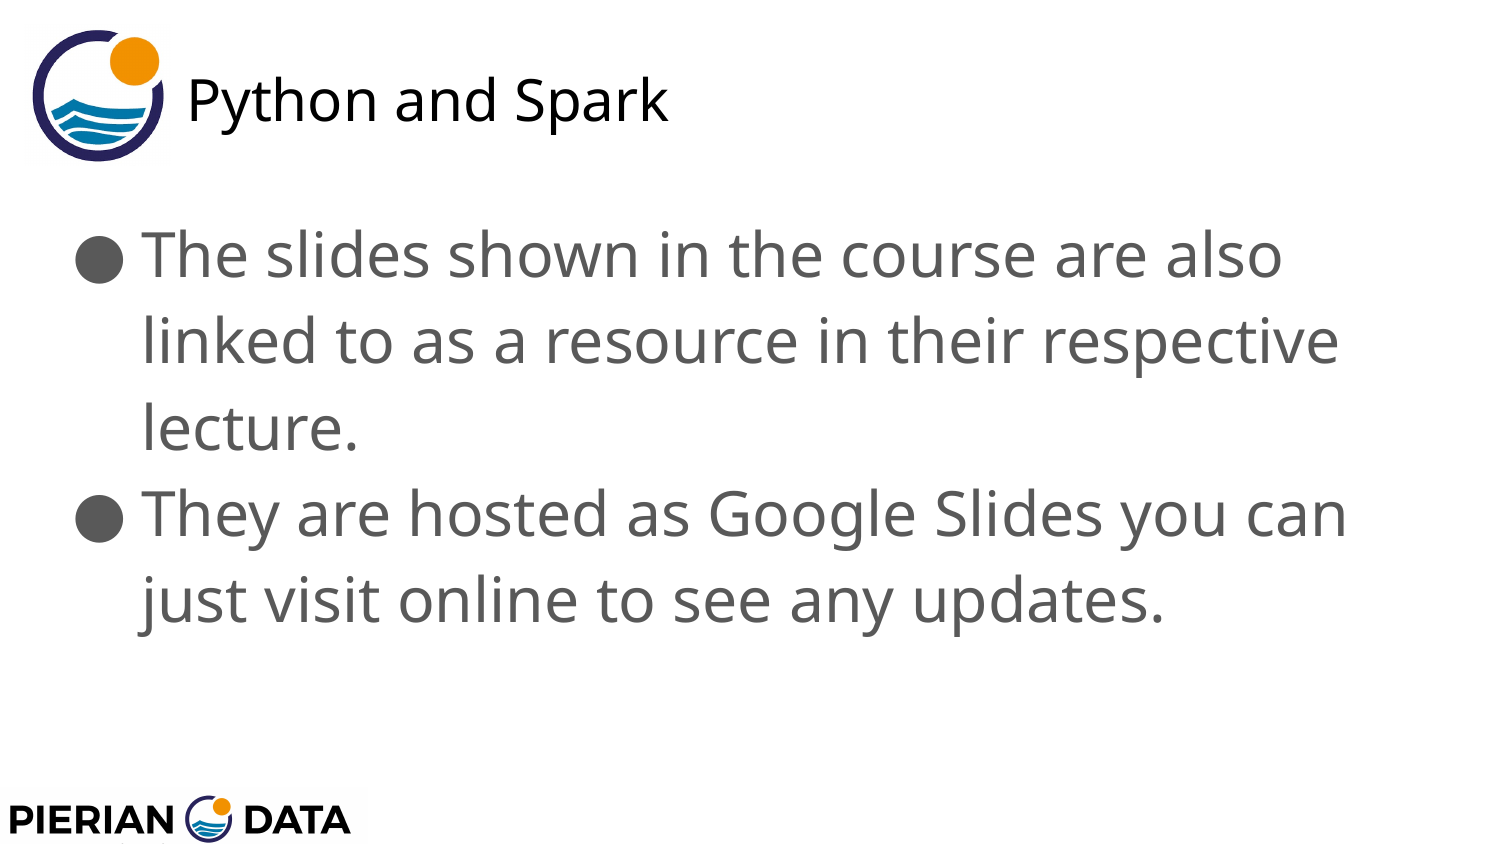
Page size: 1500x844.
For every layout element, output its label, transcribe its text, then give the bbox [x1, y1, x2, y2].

title Python and Spark [176, 48, 1449, 143]
picture [24, 24, 172, 167]
picture [0, 787, 368, 844]
list The slides shown in the course are also linked to as a resource in their respective lecture. They are hosted as Google Slides you can just visit online to see any updates. [51, 189, 1449, 750]
